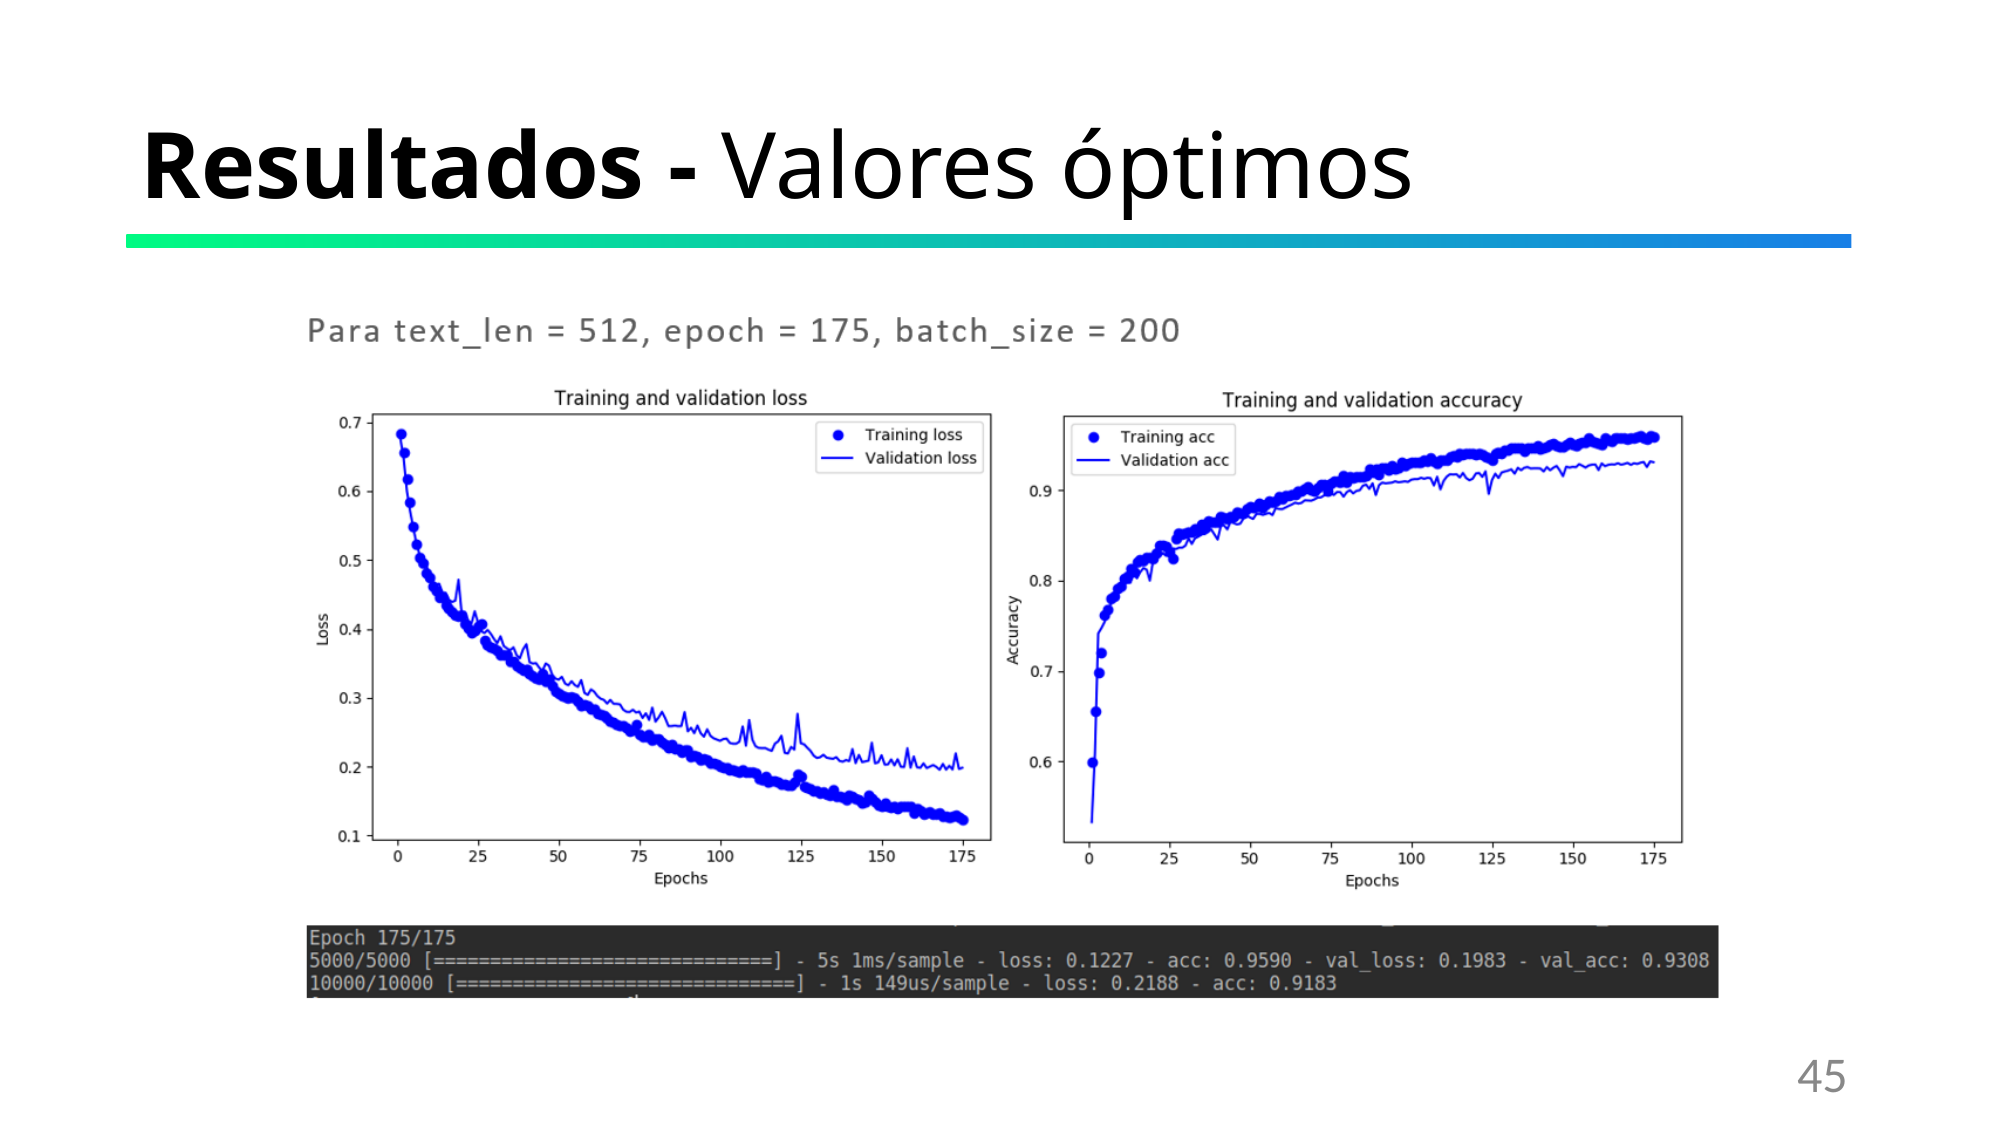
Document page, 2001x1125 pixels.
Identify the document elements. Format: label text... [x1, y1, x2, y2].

title Resultados - Valores óptimos [125, 59, 1851, 278]
slide_number ‹#› [1412, 1042, 1863, 1103]
picture [294, 302, 1735, 1018]
text_box [126, 234, 1852, 248]
